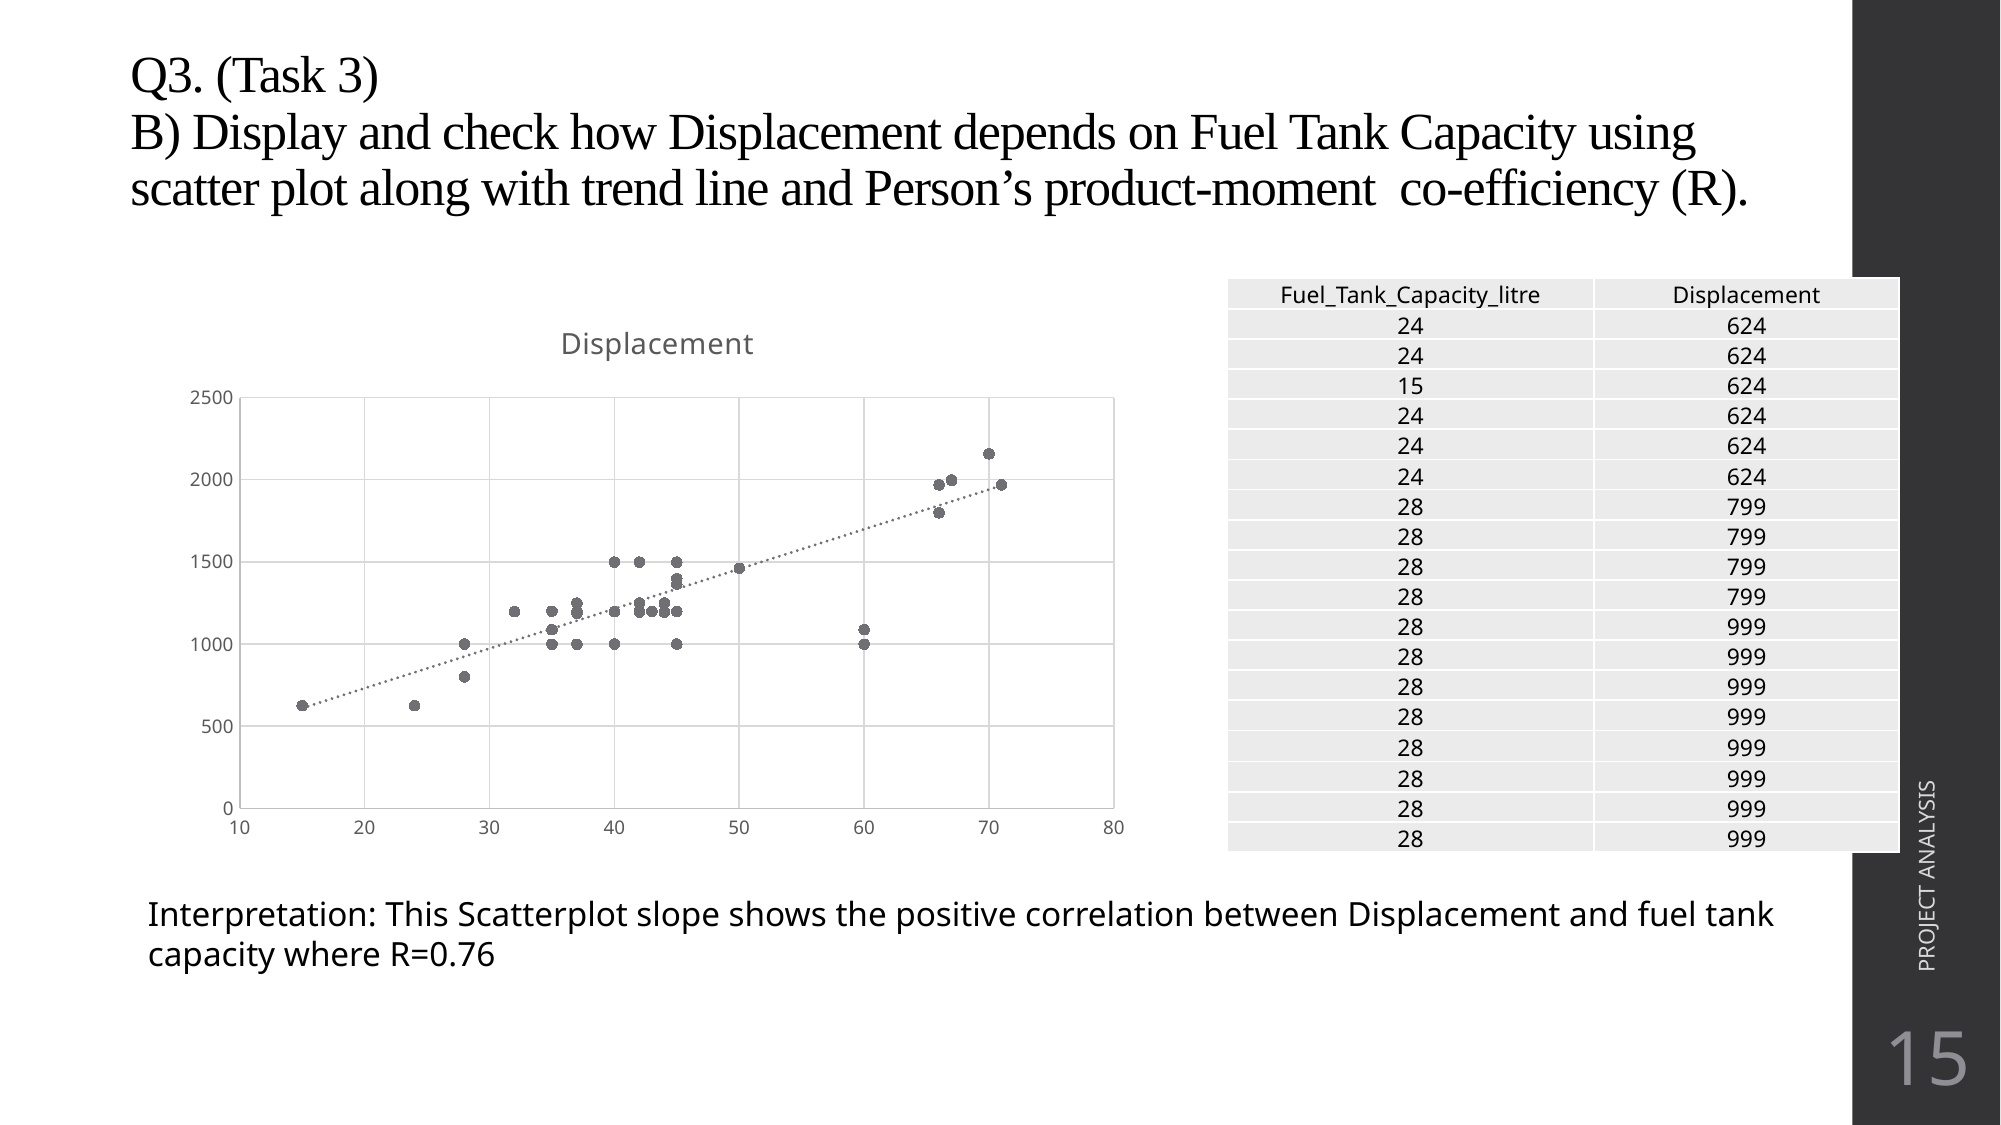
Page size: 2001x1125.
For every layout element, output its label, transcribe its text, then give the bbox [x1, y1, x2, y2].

table_cell 28 [1228, 611, 1593, 639]
slide_number 15 [1852, 1012, 2000, 1110]
table_cell 28 [1228, 823, 1593, 851]
table_cell 624 [1595, 430, 1897, 459]
table_cell 624 [1595, 400, 1897, 428]
table_cell 28 [1228, 641, 1593, 669]
table_cell 999 [1595, 671, 1897, 699]
table_cell 799 [1595, 490, 1897, 519]
table_cell 28 [1228, 551, 1593, 579]
table_cell 799 [1595, 521, 1897, 549]
table_cell 28 [1228, 793, 1593, 821]
table_cell 28 [1228, 731, 1593, 761]
table_cell 15 [1228, 370, 1593, 398]
table_cell 999 [1595, 793, 1897, 821]
chart [170, 295, 1145, 853]
title Q3. (Task 3) B) Display and check how Displacement depends on Fuel Tank Capacity using scatter plot along with trend line and Person’s product-moment co-efficiency (R). [115, 28, 1778, 225]
table_cell 24 [1228, 460, 1593, 489]
table_cell 28 [1228, 490, 1593, 519]
table_cell 799 [1595, 581, 1897, 609]
table_cell 999 [1595, 823, 1897, 851]
table_cell 28 [1228, 671, 1593, 699]
table_header Displacement [1595, 279, 1898, 308]
table_cell 28 [1228, 521, 1593, 549]
table_cell 624 [1595, 460, 1897, 489]
table_cell 999 [1595, 762, 1897, 791]
table_cell 624 [1595, 340, 1898, 368]
table_cell 28 [1228, 701, 1593, 730]
table_cell 624 [1595, 370, 1898, 398]
footer PROJECT ANALYSIS [1897, 400, 1958, 988]
table_cell 28 [1228, 581, 1593, 609]
table_cell 24 [1228, 400, 1593, 428]
table_cell 24 [1228, 340, 1593, 368]
table_cell 999 [1595, 641, 1897, 669]
table_cell 999 [1595, 731, 1897, 761]
table_cell 999 [1595, 611, 1897, 639]
table_cell 24 [1228, 430, 1593, 459]
table_cell 24 [1228, 310, 1593, 338]
table_cell 799 [1595, 551, 1897, 579]
table_cell 624 [1595, 310, 1898, 338]
text_box Interpretation: This Scatterplot slope shows the positive correlation between Displacement and fuel tank capacity where R=0.76 [133, 886, 1844, 981]
table_cell 999 [1595, 701, 1897, 730]
table_cell 28 [1228, 762, 1593, 791]
table_header Fuel_Tank_Capacity_litre [1228, 279, 1593, 308]
